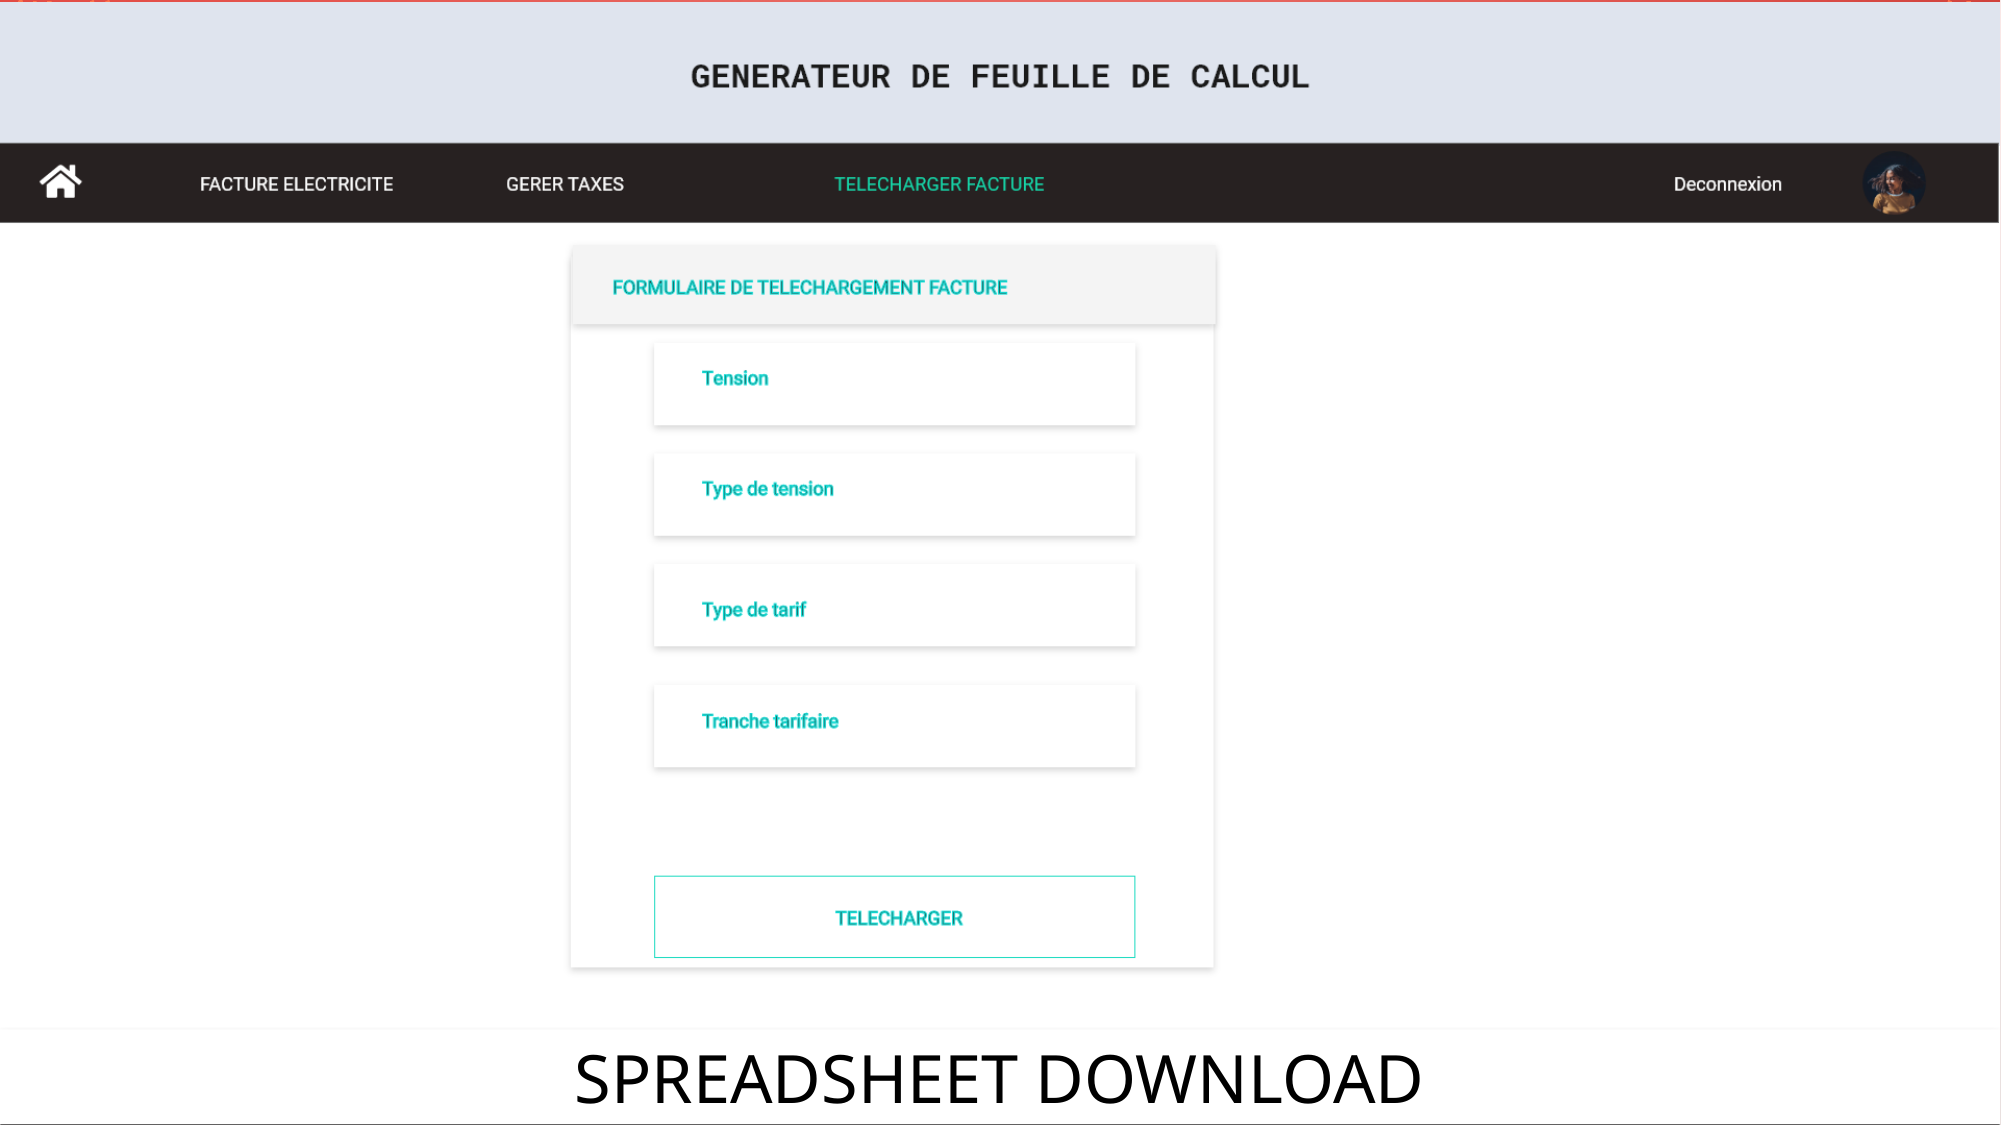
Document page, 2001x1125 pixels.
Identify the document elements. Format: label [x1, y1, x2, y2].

list [0, 1, 2000, 1125]
